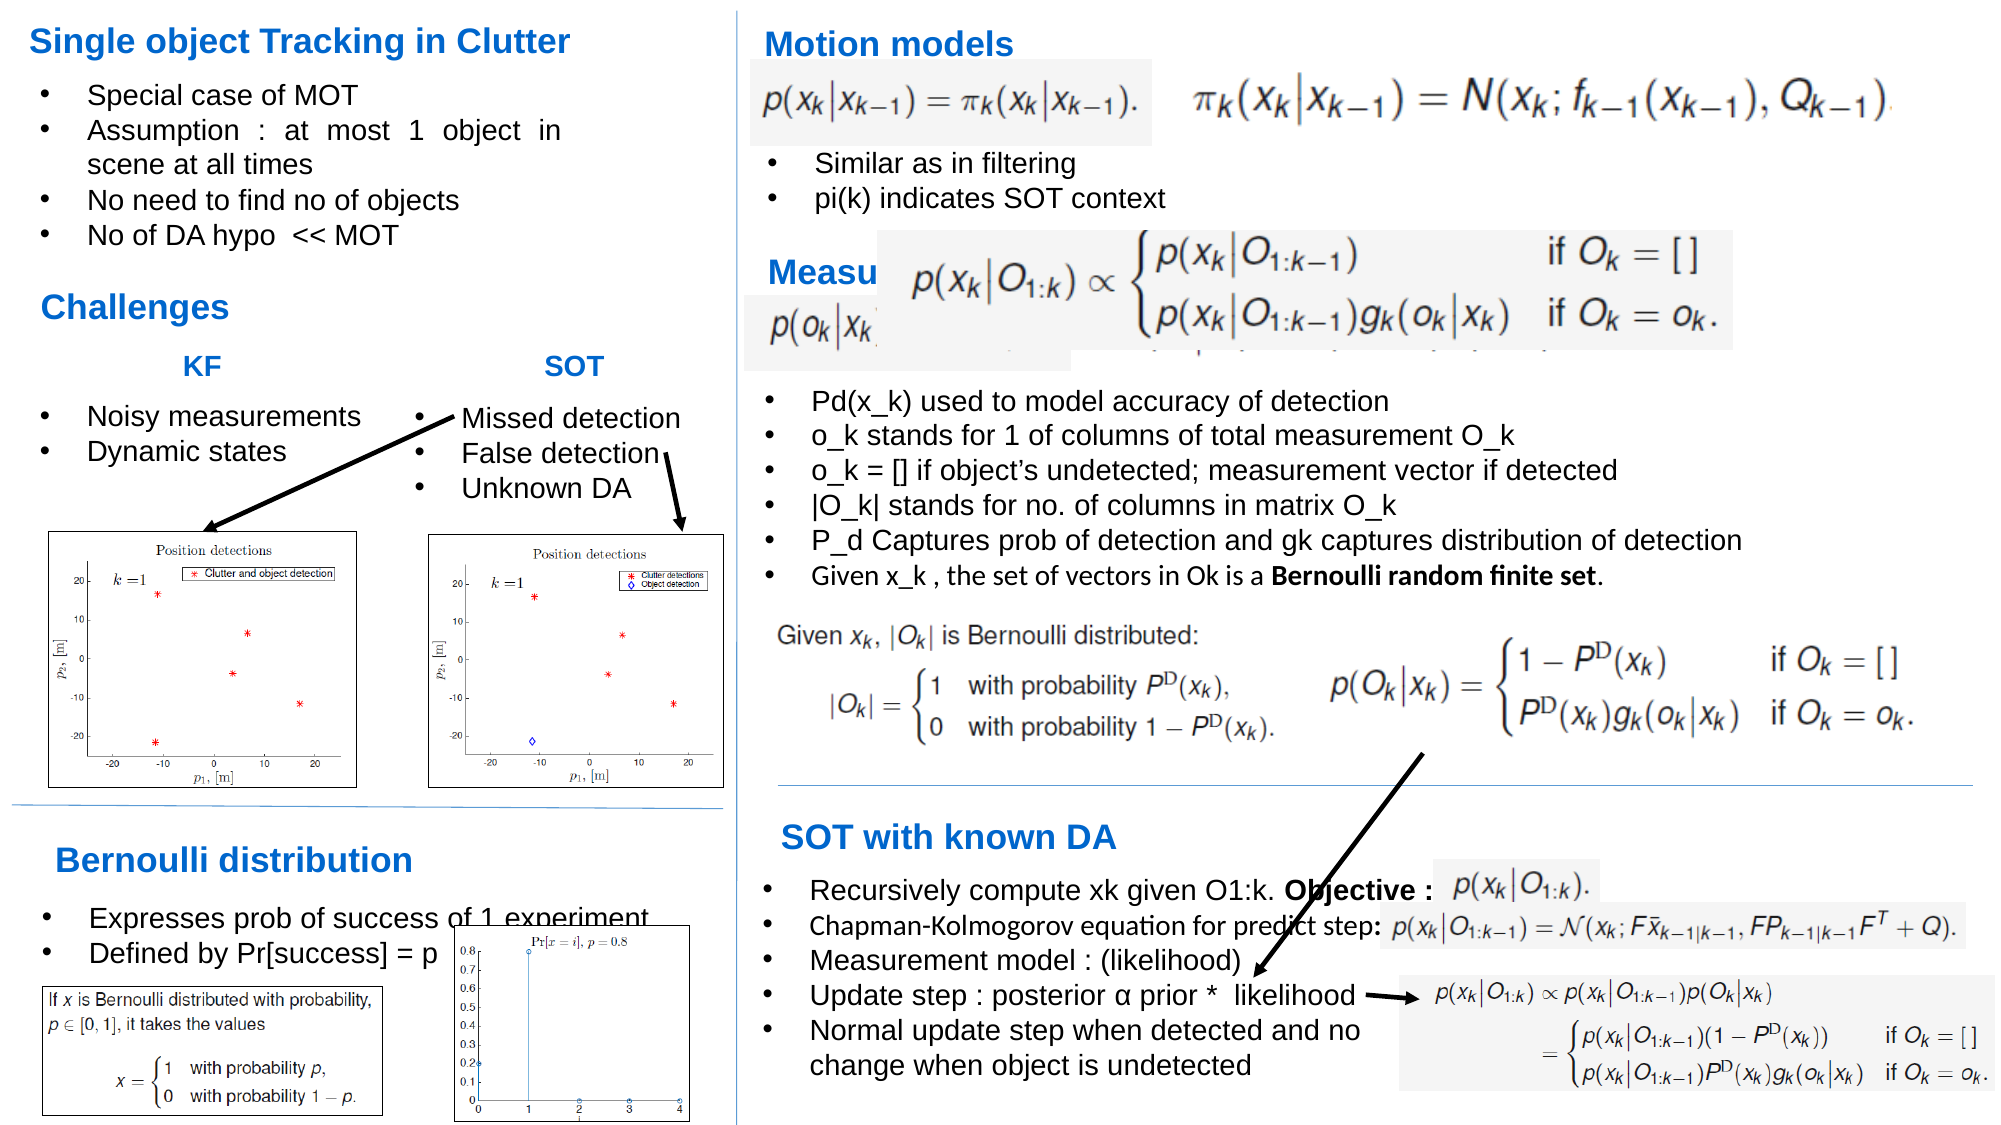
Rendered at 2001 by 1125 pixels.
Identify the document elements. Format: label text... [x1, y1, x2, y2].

picture [1399, 975, 1995, 1091]
text_box Measurement models [749, 241, 877, 291]
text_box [747, 859, 1600, 1092]
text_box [1253, 753, 1423, 978]
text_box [0, 10, 724, 788]
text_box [11, 804, 724, 809]
text_box SOT with known DA [749, 806, 1149, 859]
text_box Motion models [743, 13, 1036, 71]
text_box Pd(x_k) used to model accuracy of detection o_k stands for 1 of columns of total measurement O_k o_k = [] if object’s undetected; measurement vector if detected |O_k| stands for no. of columns in matrix O_k P_d Captures prob of detection and gk captures distribution of detection Given x_k , the set of vectors in Ok is a Bernoulli random finite set. [749, 374, 1824, 599]
text_box Similar as in filtering pi(k) indicates SOT context [752, 146, 1742, 222]
picture [1423, 902, 1966, 949]
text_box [773, 615, 1935, 765]
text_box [1365, 994, 1420, 1000]
picture [877, 230, 1733, 350]
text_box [750, 59, 1892, 146]
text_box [744, 291, 1560, 375]
picture [42, 986, 383, 1116]
picture [454, 925, 690, 1122]
text_box Expresses prob of success of 1 experiment Defined by Pr[success] = p [27, 891, 666, 977]
text_box Bernoulli distribution [31, 830, 438, 888]
